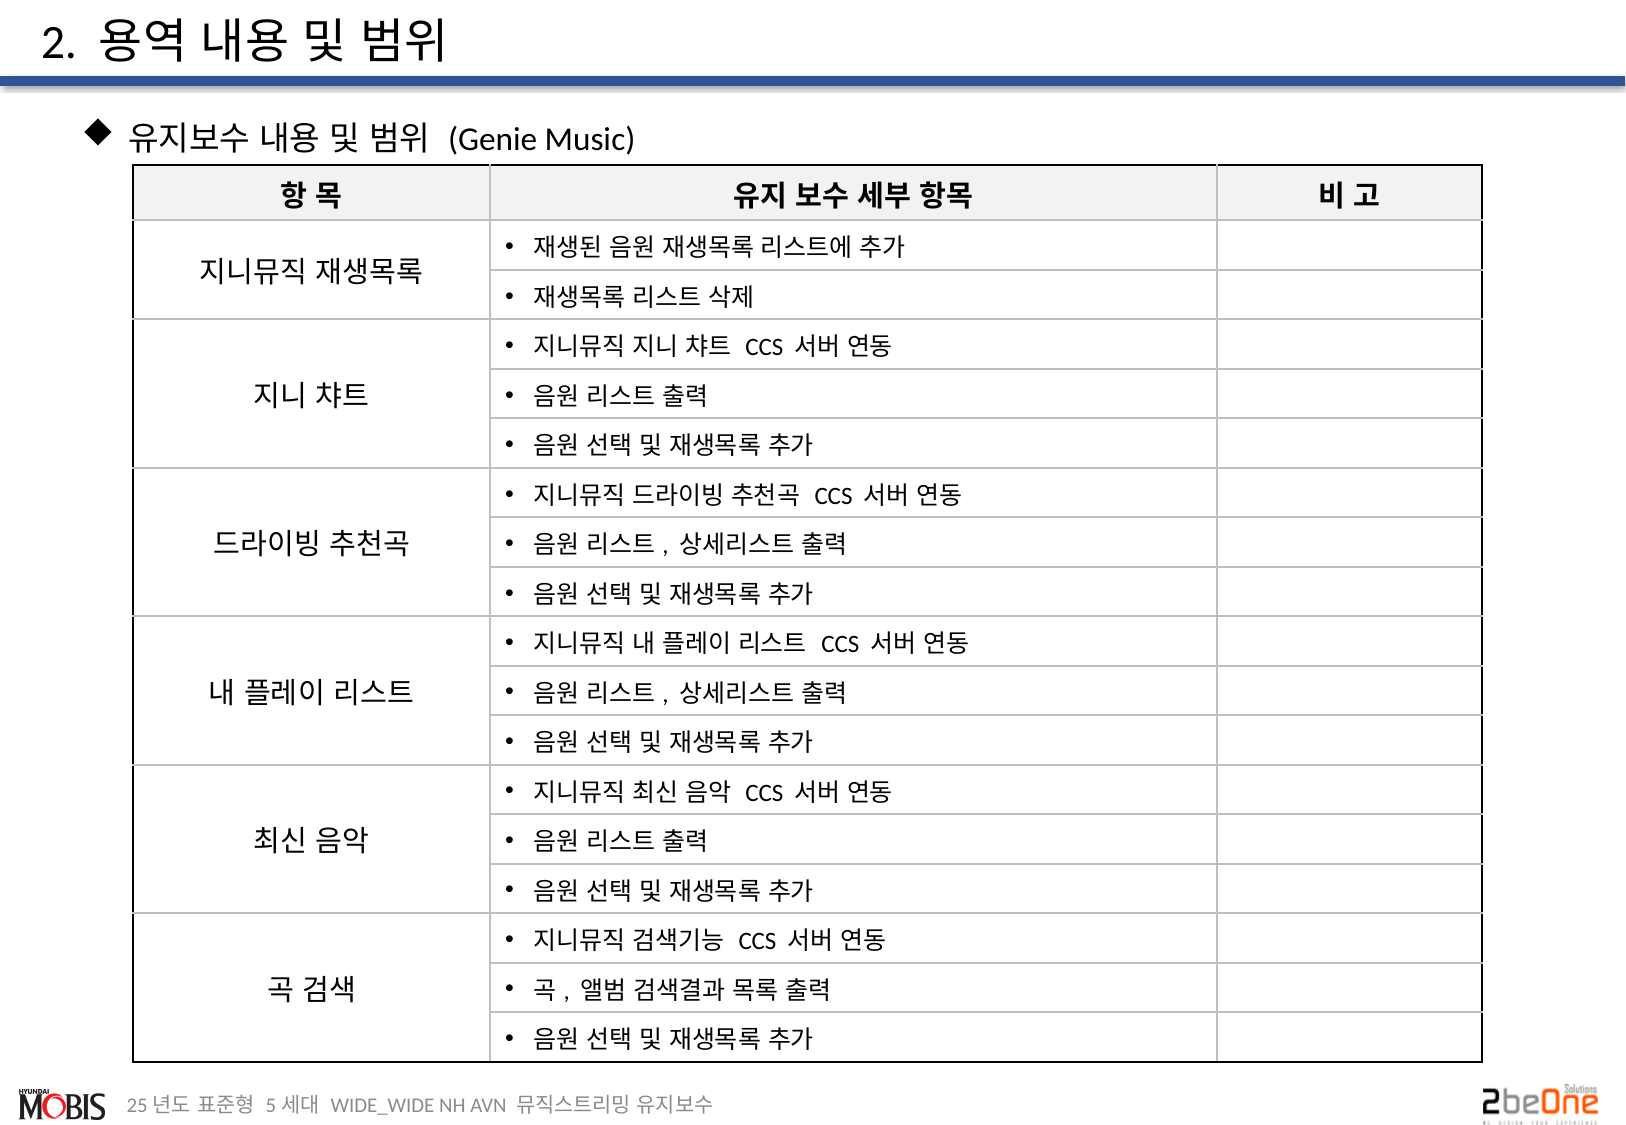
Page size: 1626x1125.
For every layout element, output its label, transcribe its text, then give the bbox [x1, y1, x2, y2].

table_cell 음원 리스트 출력 [491, 815, 1216, 863]
table_cell 최신 음악 [134, 766, 489, 912]
text_box 유지보수 내용 및 범위 (Genie Music) [66, 109, 710, 165]
table_cell 내 플레이 리스트 [134, 617, 489, 764]
picture [18, 1089, 105, 1120]
table_cell 음원 리스트 출력 [491, 370, 1216, 417]
table_cell [1218, 766, 1481, 813]
table_cell [1218, 815, 1481, 863]
table_cell 음원 선택 및 재생목록 추가 [491, 1013, 1216, 1061]
table_cell [1218, 1013, 1481, 1061]
table_cell [1218, 469, 1481, 516]
table_cell 재생목록 리스트 삭제 [491, 271, 1216, 318]
table_cell [1218, 617, 1481, 665]
table_cell [1218, 914, 1481, 962]
table_cell 곡 검색 [134, 914, 489, 1061]
table_cell [1218, 518, 1481, 566]
table_cell 드라이빙 추천곡 [134, 469, 489, 615]
table_cell 음원 리스트, 상세리스트 출력 [491, 518, 1216, 566]
table_cell [1218, 568, 1481, 615]
footer 25년도 표준형 5세대 WIDE_WIDE NH AVN 뮤직스트리밍 유지보수 [111, 1084, 782, 1124]
table_cell [1218, 667, 1481, 714]
table_cell 지니뮤직 재생목록 [134, 221, 489, 318]
table_cell [1218, 716, 1481, 764]
table_cell [1218, 370, 1481, 417]
table_cell 곡, 앨범 검색결과 목록 출력 [491, 964, 1216, 1011]
table_cell 지니뮤직 지니 챠트 CCS 서버 연동 [491, 320, 1216, 368]
table_cell [1218, 865, 1481, 912]
table_cell 지니 챠트 [134, 320, 489, 467]
table_cell [1218, 271, 1481, 318]
table_cell 음원 선택 및 재생목록 추가 [491, 419, 1216, 467]
table_cell 음원 선택 및 재생목록 추가 [491, 716, 1216, 764]
table_cell 음원 선택 및 재생목록 추가 [491, 865, 1216, 912]
table_cell 음원 선택 및 재생목록 추가 [491, 568, 1216, 615]
table_cell 지니뮤직 드라이빙 추천곡 CCS 서버 연동 [491, 469, 1216, 516]
table_cell [1218, 964, 1481, 1011]
table_cell [1218, 419, 1481, 467]
table_cell 지니뮤직 검색기능 CCS 서버 연동 [491, 914, 1216, 962]
title 2. 용역 내용 및 범위 [25, 9, 1428, 77]
table_cell 지니뮤직 최신 음악 CCS 서버 연동 [491, 766, 1216, 813]
picture [1483, 1084, 1598, 1125]
table_header 비 고 [1218, 166, 1481, 219]
table_cell [1218, 221, 1481, 269]
table_header 항 목 [134, 166, 489, 219]
table_cell 지니뮤직 내 플레이 리스트 CCS 서버 연동 [491, 617, 1216, 665]
table_header 유지 보수 세부 항목 [491, 166, 1216, 219]
table_cell 음원 리스트, 상세리스트 출력 [491, 667, 1216, 714]
table_cell 재생된 음원 재생목록 리스트에 추가 [491, 221, 1216, 269]
table_cell [1218, 320, 1481, 368]
